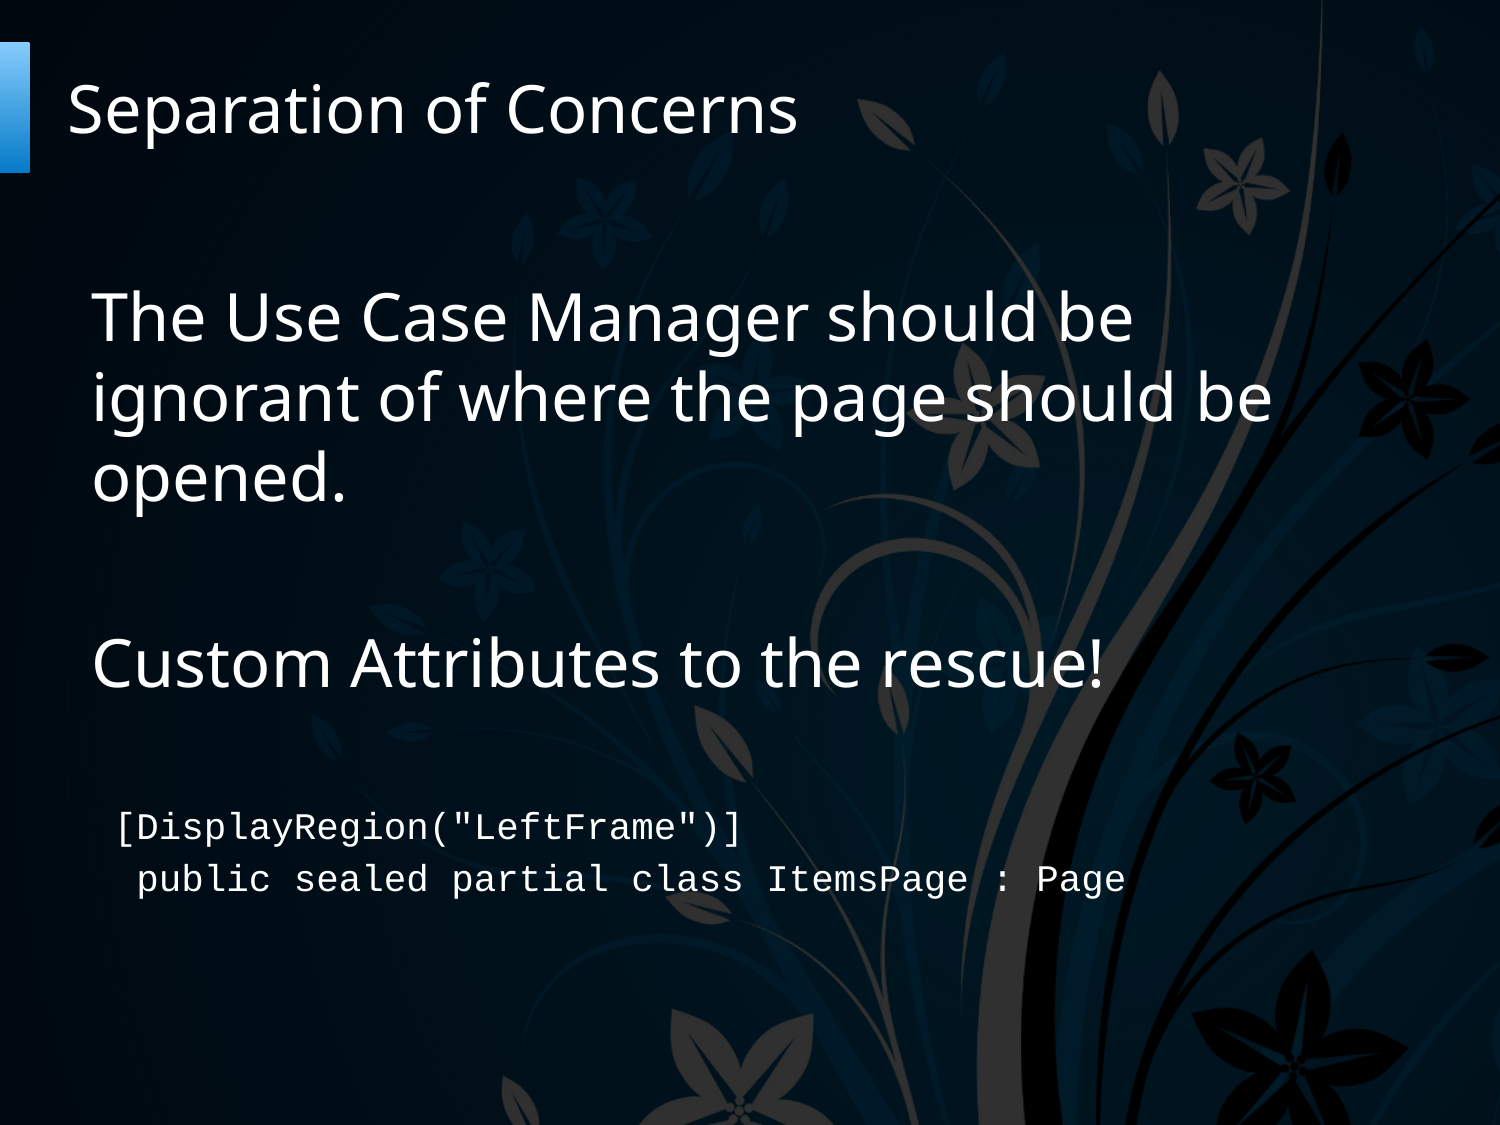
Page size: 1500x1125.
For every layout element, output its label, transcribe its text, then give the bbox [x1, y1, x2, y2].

title Separation of Concerns [53, 42, 1117, 171]
list The Use Case Manager should be ignorant of where the page should be opened. Custom Attributes to the rescue! [DisplayRegion("LeftFrame")] public sealed partial class ItemsPage : Page [76, 267, 1427, 1010]
